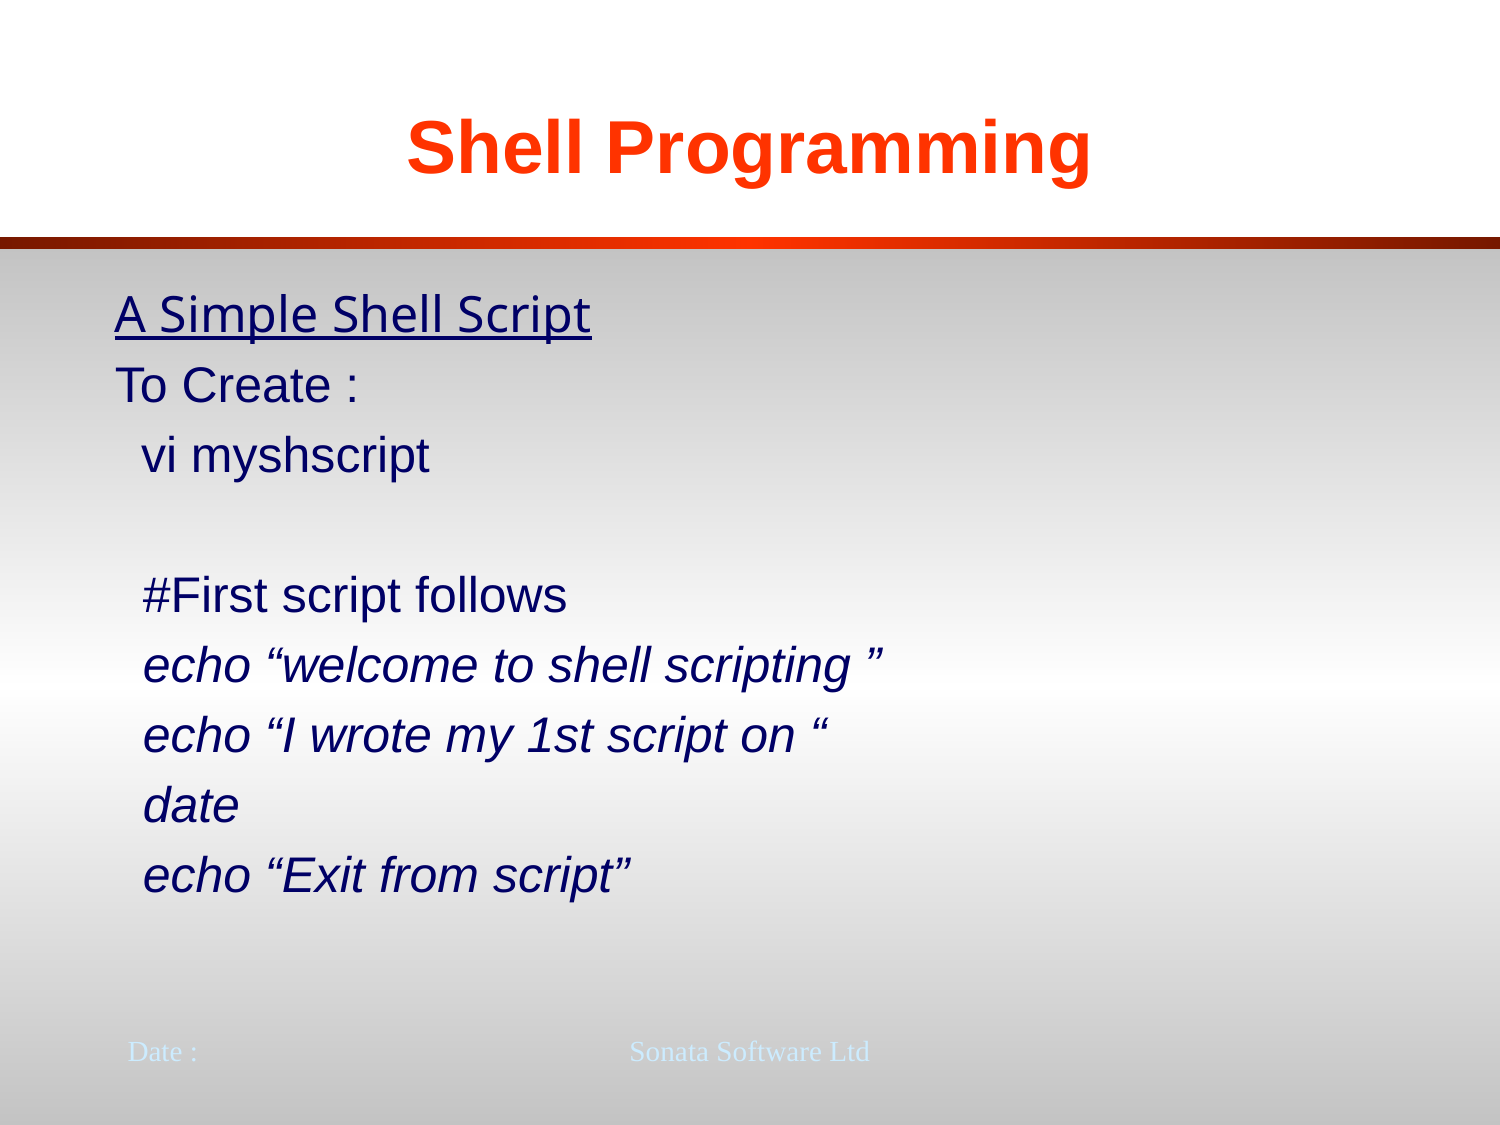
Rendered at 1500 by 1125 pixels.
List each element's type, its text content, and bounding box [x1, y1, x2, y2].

slide_number Date : [112, 1025, 425, 1100]
footer Sonata Software Ltd [512, 1025, 988, 1100]
list A Simple Shell Script To Create : vi myshscript #First script follows echo “welcome to shell scripting ” echo “I wrote my 1st script on “ date echo “Exit from script” [99, 275, 1400, 988]
title Shell Programming [112, 50, 1388, 238]
